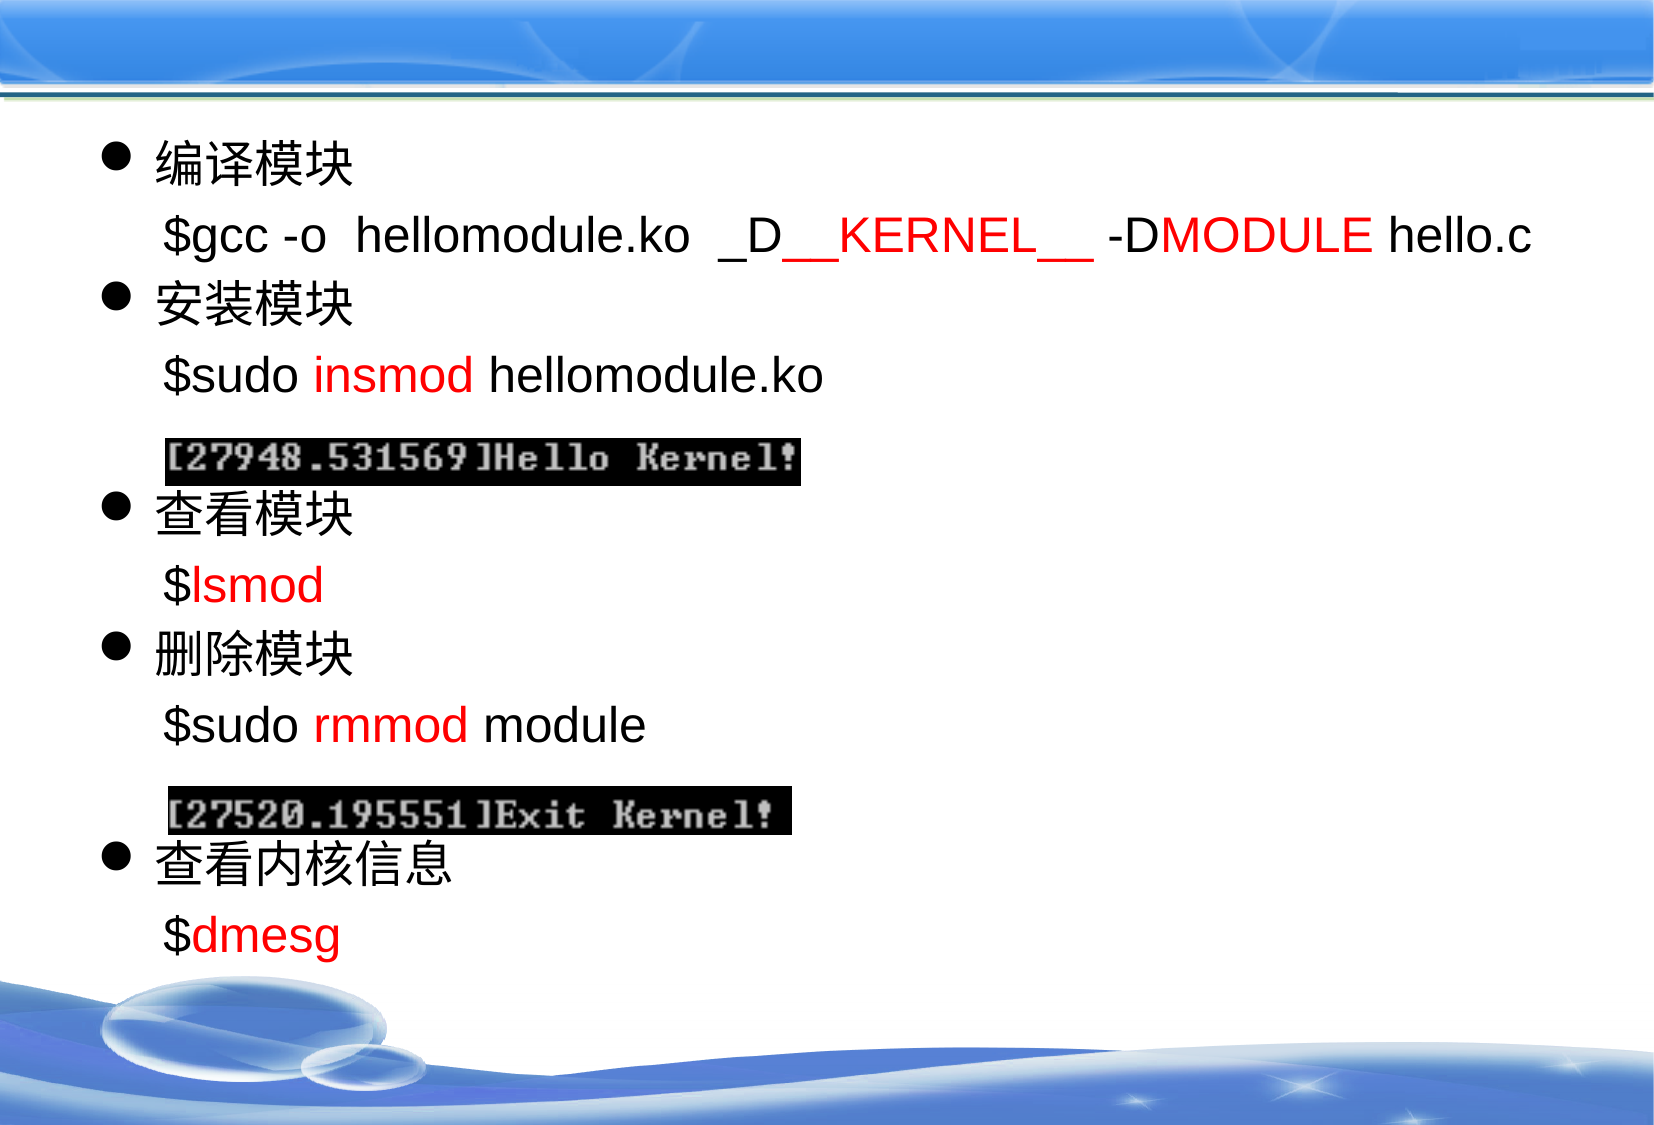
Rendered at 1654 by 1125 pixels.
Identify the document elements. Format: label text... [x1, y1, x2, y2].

picture [0, 0, 1654, 88]
picture [0, 976, 1654, 1125]
picture [165, 438, 801, 487]
picture [168, 786, 792, 835]
list 编译模块 $gcc -o hellomodule.ko _D__KERNEL__ -DMODULE hello.c 安装模块 $sudo insmod hellomodule.ko 查看模块 $lsmod 删除模块 $sudo rmmod module 查看内核信息 $dmesg [82, 125, 1572, 1006]
